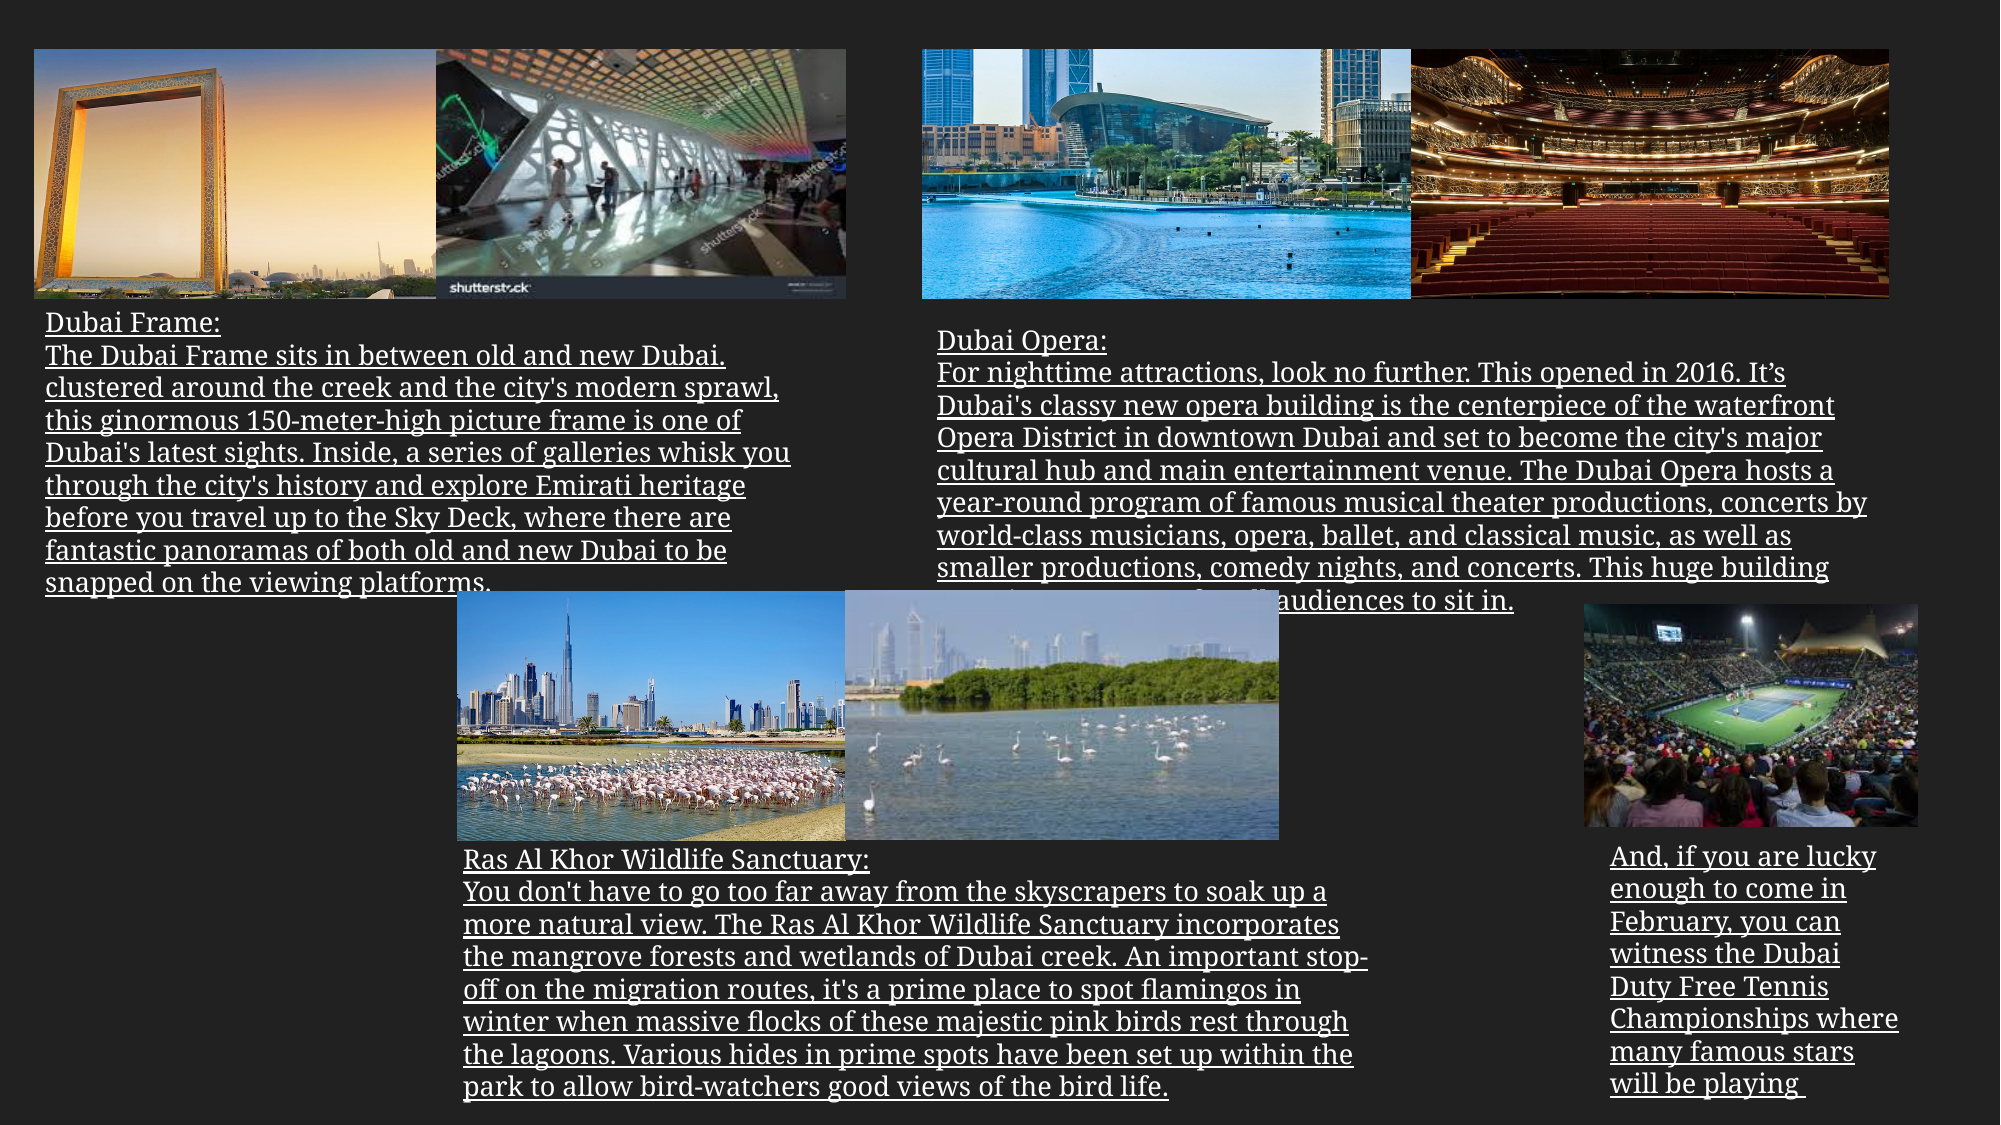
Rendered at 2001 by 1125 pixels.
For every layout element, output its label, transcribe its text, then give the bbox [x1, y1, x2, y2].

text_box Dubai Frame: The Dubai Frame sits in between old and new Dubai. clustered around the creek and the city's modern sprawl, this ginormous 150-meter-high picture frame is one of Dubai's latest sights. Inside, a series of galleries whisk you through the city's history and explore Emirati heritage before you travel up to the Sky Deck, where there are fantastic panoramas of both old and new Dubai to be snapped on the viewing platforms. [30, 298, 842, 606]
picture [456, 590, 1279, 841]
picture [33, 49, 846, 299]
text_box Dubai Opera: For nighttime attractions, look no further. This opened in 2016. It’s Dubai's classy new opera building is the centerpiece of the waterfront Opera District in downtown Dubai and set to become the city's major cultural hub and main entertainment venue. The Dubai Opera hosts a year-round program of famous musical theater productions, concerts by world-class musicians, opera, ballet, and classical music, as well as smaller productions, comedy nights, and concerts. This huge building contains 2000 seats for all audiences to sit in. [922, 315, 1889, 623]
picture [1583, 604, 1918, 827]
text_box Ras Al Khor Wildlife Sanctuary: You don't have to go too far away from the skyscrapers to soak up a more natural view. The Ras Al Khor Wildlife Sanctuary incorporates the mangrove forests and wetlands of Dubai creek. An important stop-off on the migration routes, it's a prime place to spot flamingos in winter when massive flocks of these majestic pink birds rest through the lagoons. Various hides in prime spots have been set up within the park to allow bird-watchers good views of the bird life. [448, 834, 1396, 1125]
picture [921, 49, 1890, 299]
text_box And, if you are lucky enough to come in February, you can witness the Dubai Duty Free Tennis Championships where many famous stars will be playing [1595, 831, 1918, 1107]
picture [1358, 294, 1367, 299]
